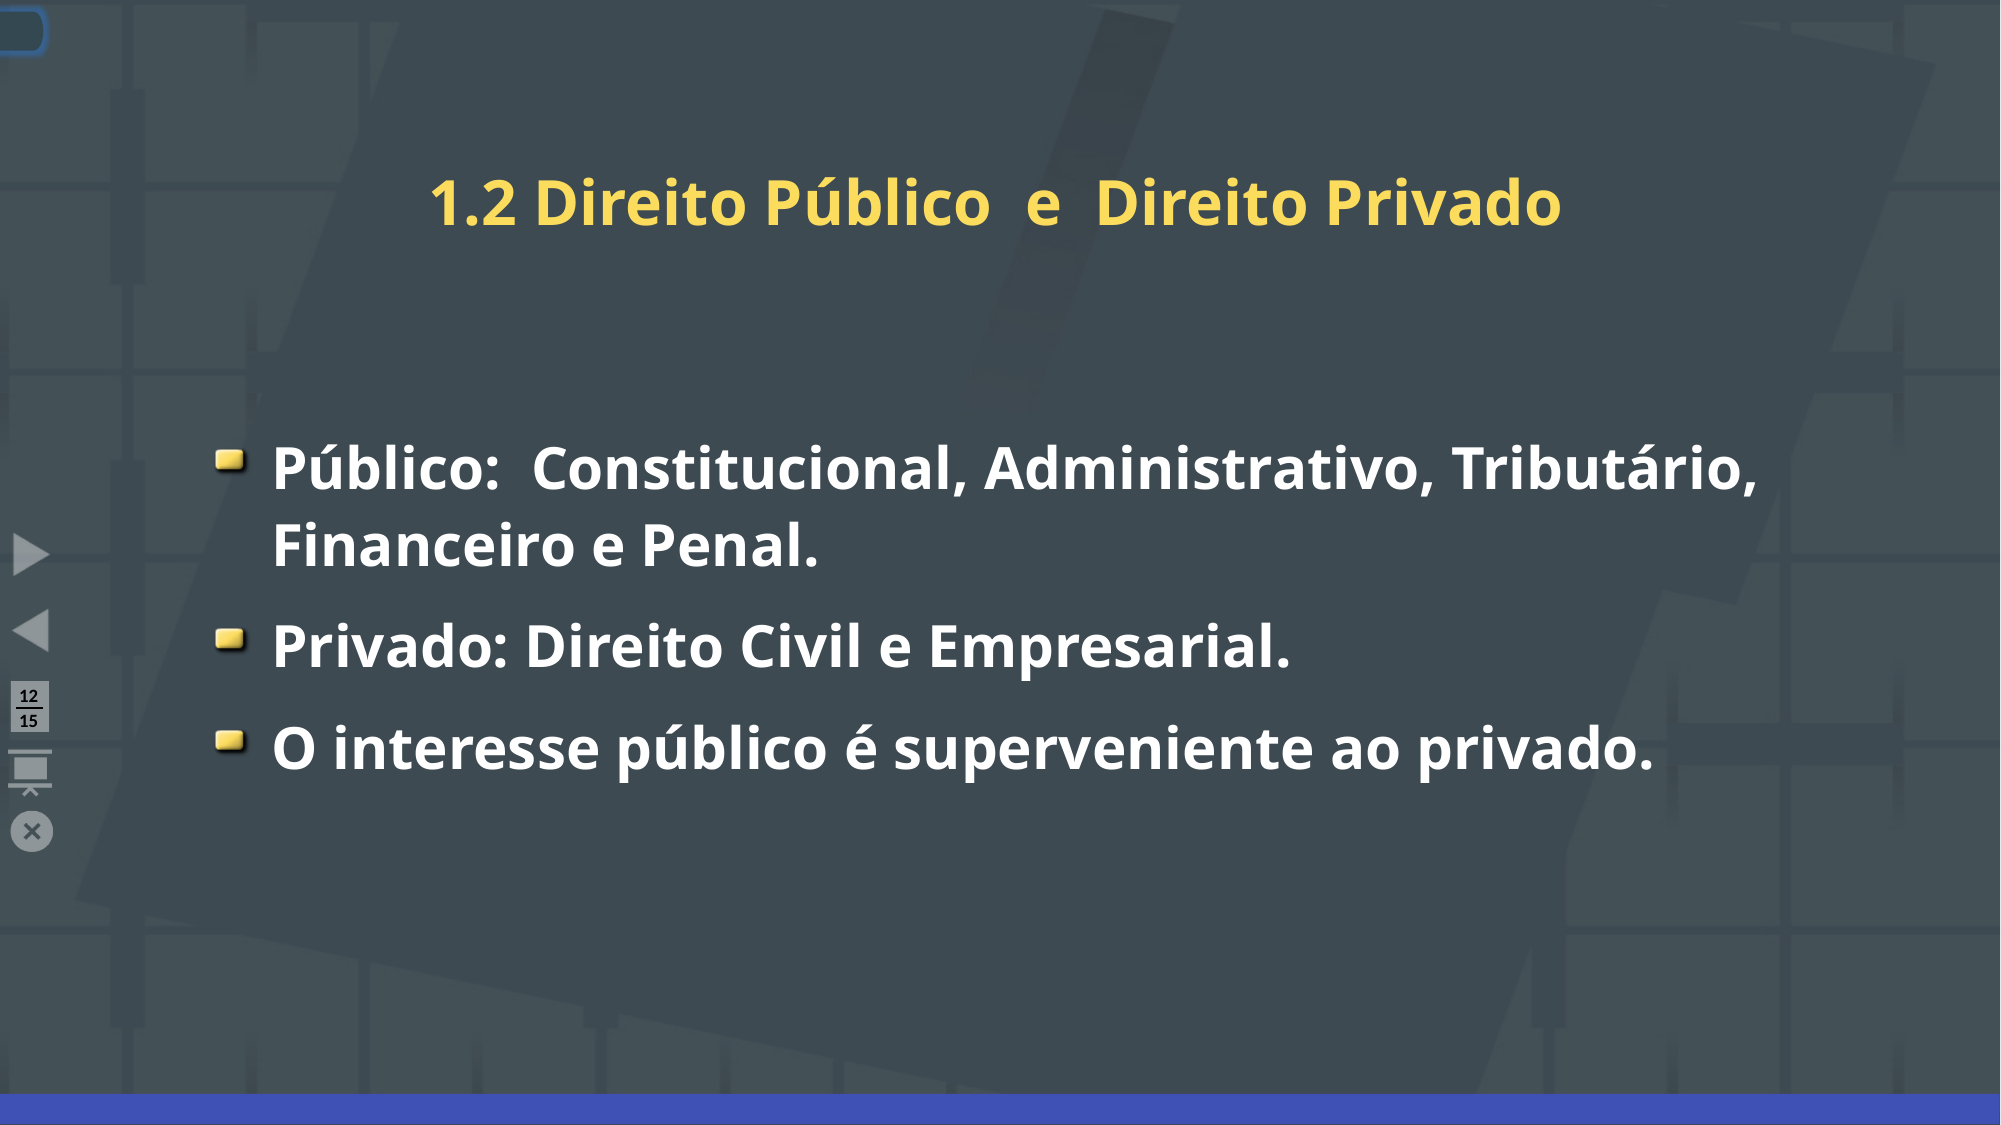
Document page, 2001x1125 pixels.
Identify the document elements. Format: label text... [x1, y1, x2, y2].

list Público: Constitucional, Administrativo, Tributário, Financeiro e Penal. Privado: Direito Civil e Empresarial. O interesse público é superveniente ao privado. [196, 295, 1796, 1012]
picture [0, 0, 2001, 1125]
title 1.2 Direito Público e Direito Privado [196, 113, 1796, 275]
